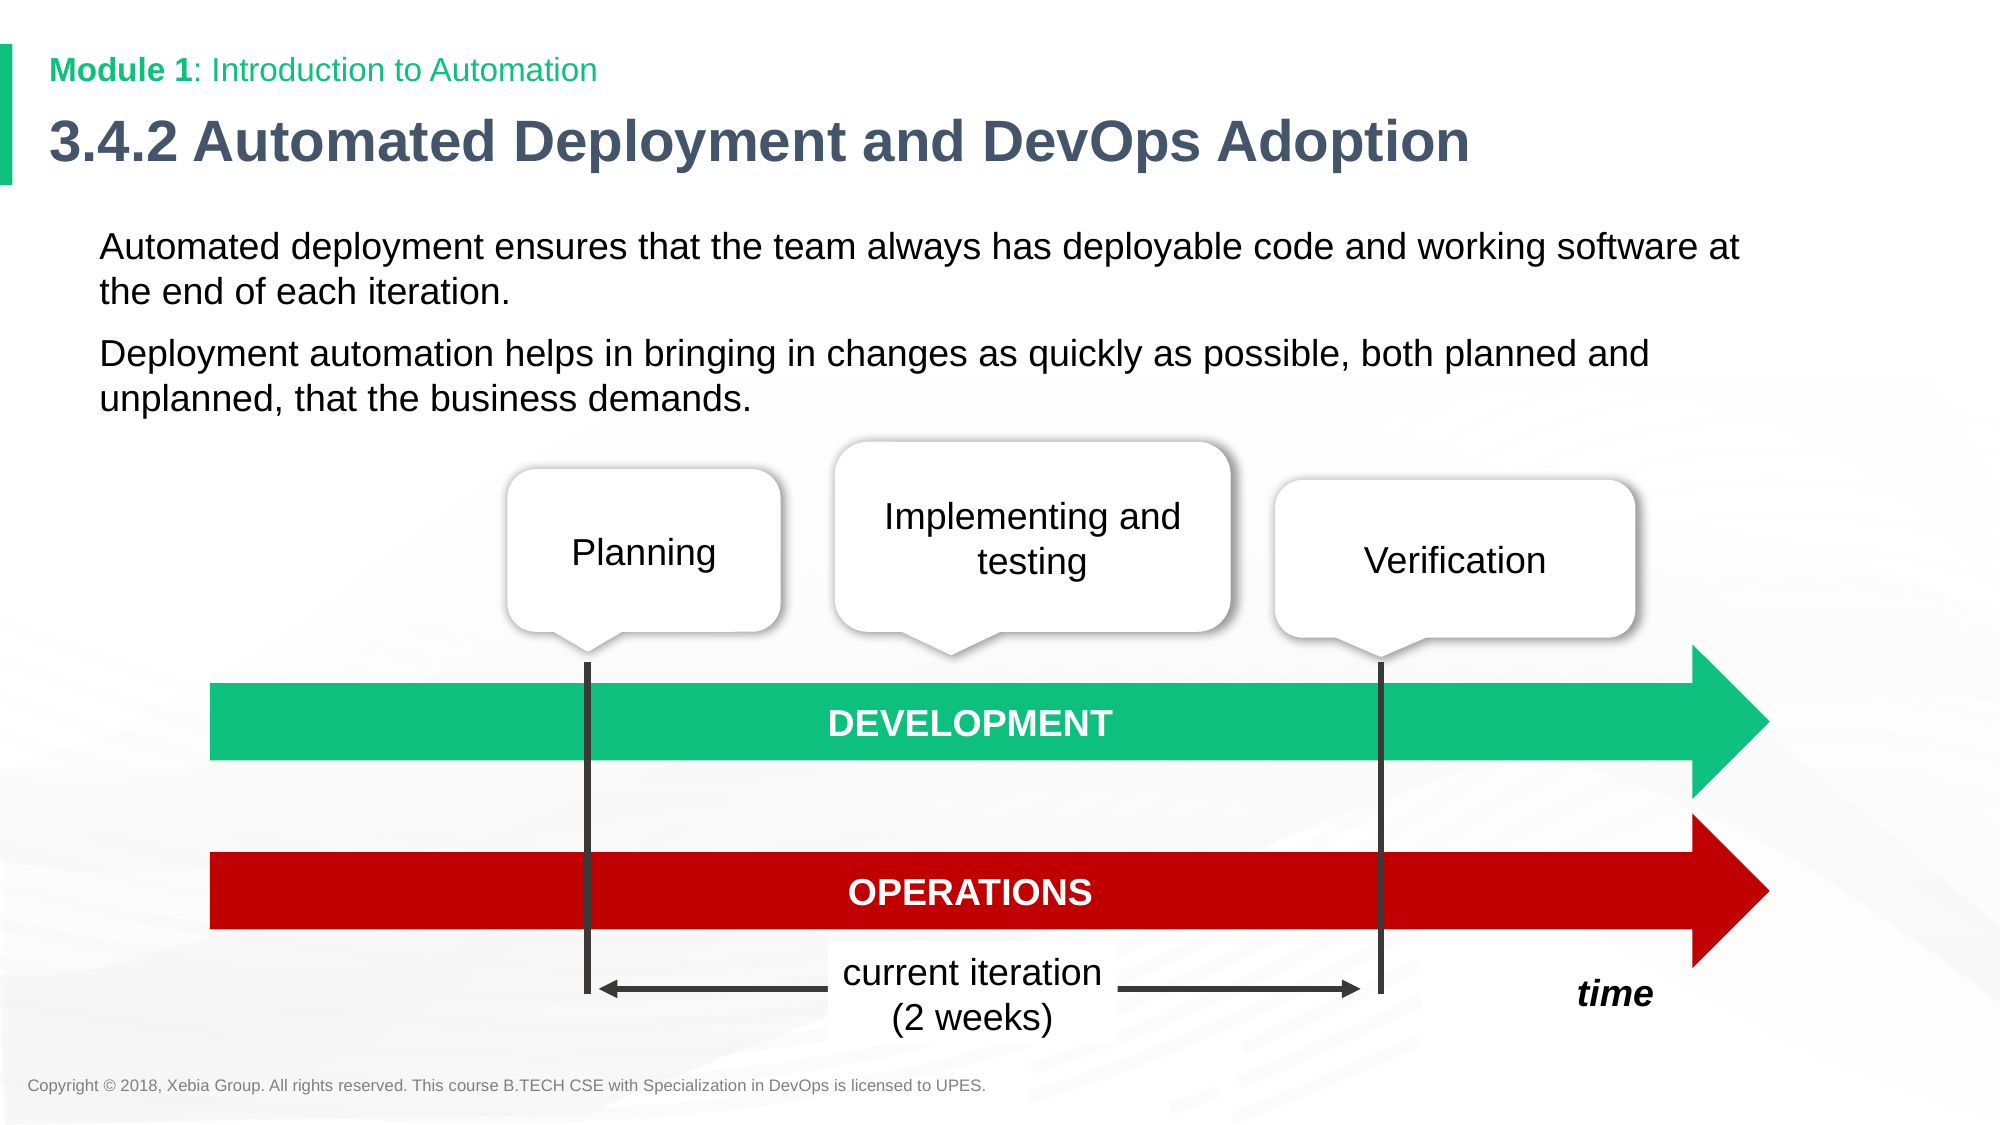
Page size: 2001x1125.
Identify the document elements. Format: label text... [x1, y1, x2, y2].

list Automated deployment ensures that the team always has deployable code and working software at the end of each iteration. Deployment automation helps in bringing in changes as quickly as possible, both planned and unplanned, that the business demands. [84, 214, 1770, 1009]
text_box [209, 443, 1770, 1048]
list Module 1: Introduction to Automation [34, 44, 1760, 94]
title 3.4.2 Automated Deployment and DevOps Adoption [34, 103, 1760, 185]
picture [0, 0, 2000, 1125]
